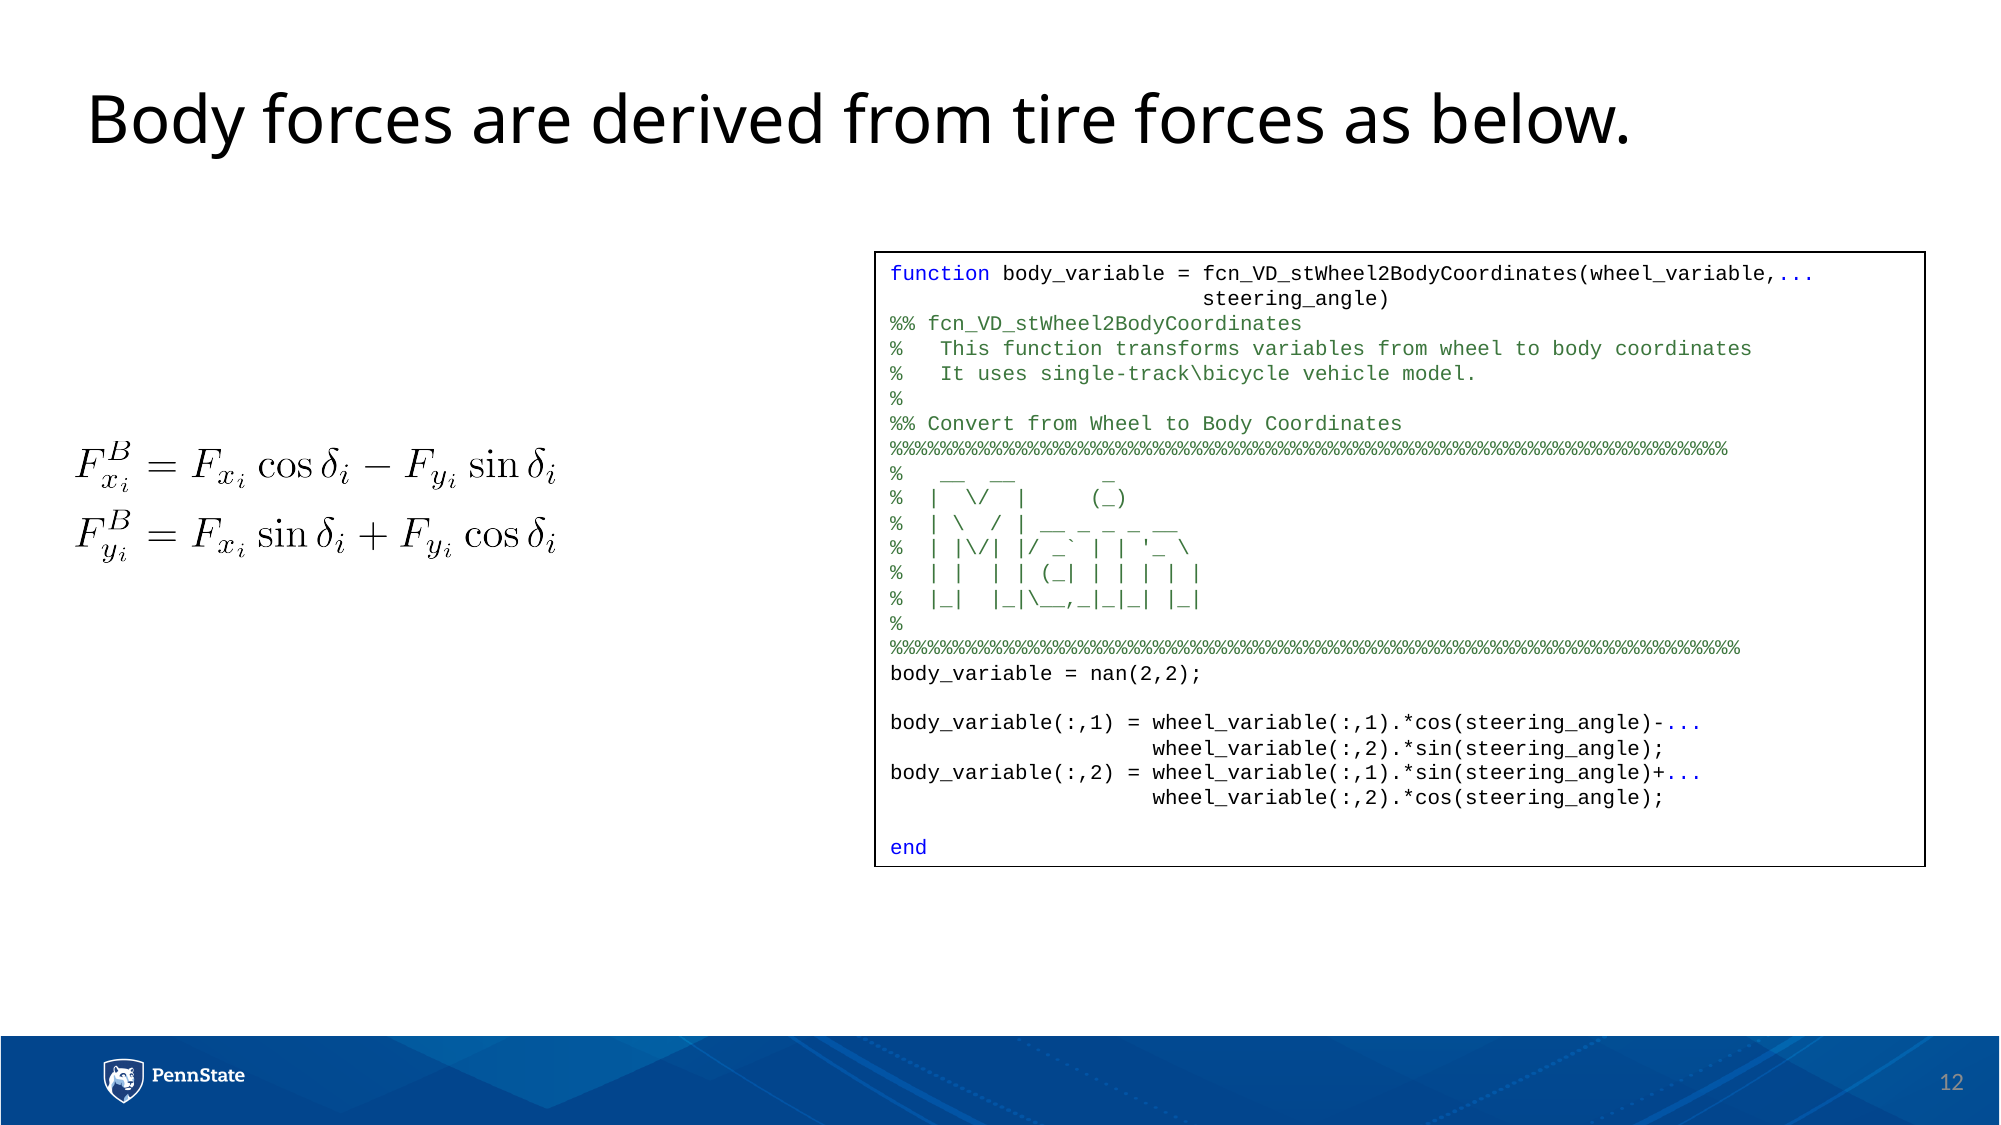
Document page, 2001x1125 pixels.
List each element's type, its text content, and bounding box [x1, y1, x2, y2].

title Body forces are derived from tire forces as below. [71, 59, 1925, 184]
picture [74, 440, 592, 565]
picture [0, 1036, 2000, 1125]
text_box function body_variable = fcn_VD_stWheel2BodyCoordinates(wheel_variable,... steering_angle) %% fcn_VD_stWheel2BodyCoordinates % This function transforms variables from wheel to body coordinates % It uses single-track\bicycle vehicle model. % %% Convert from Wheel to Body Coordinates %%%%%%%%%%%%%%%%%%%%%%%%%%%%%%%%%%%%%%%%%%%%%%%%%%%%%%%%%%%%%%%%%%% % __ __ _ % | \/ | (_) % | \ / | __ _ _ _ __ % | |\/| |/ _` | | '_ \ % | | | | (_| | | | | | % |_| |_|\__,_|_|_| |_| % %%%%%%%%%%%%%%%%%%%%%%%%%%%%%%%%%%%%%%%%%%%%%%%%%%%%%%%%%%%%%%%%%%%% body_variable = nan(2,2); body_variable(:,1) = wheel_variable(:,1).*cos(steering_angle)-... wheel_variable(:,2).*sin(steering_angle); body_variable(:,2) = wheel_variable(:,1).*sin(steering_angle)+... wheel_variable(:,2).*cos(steering_angle); end [874, 251, 1925, 867]
slide_number 12 [1745, 1053, 1980, 1108]
